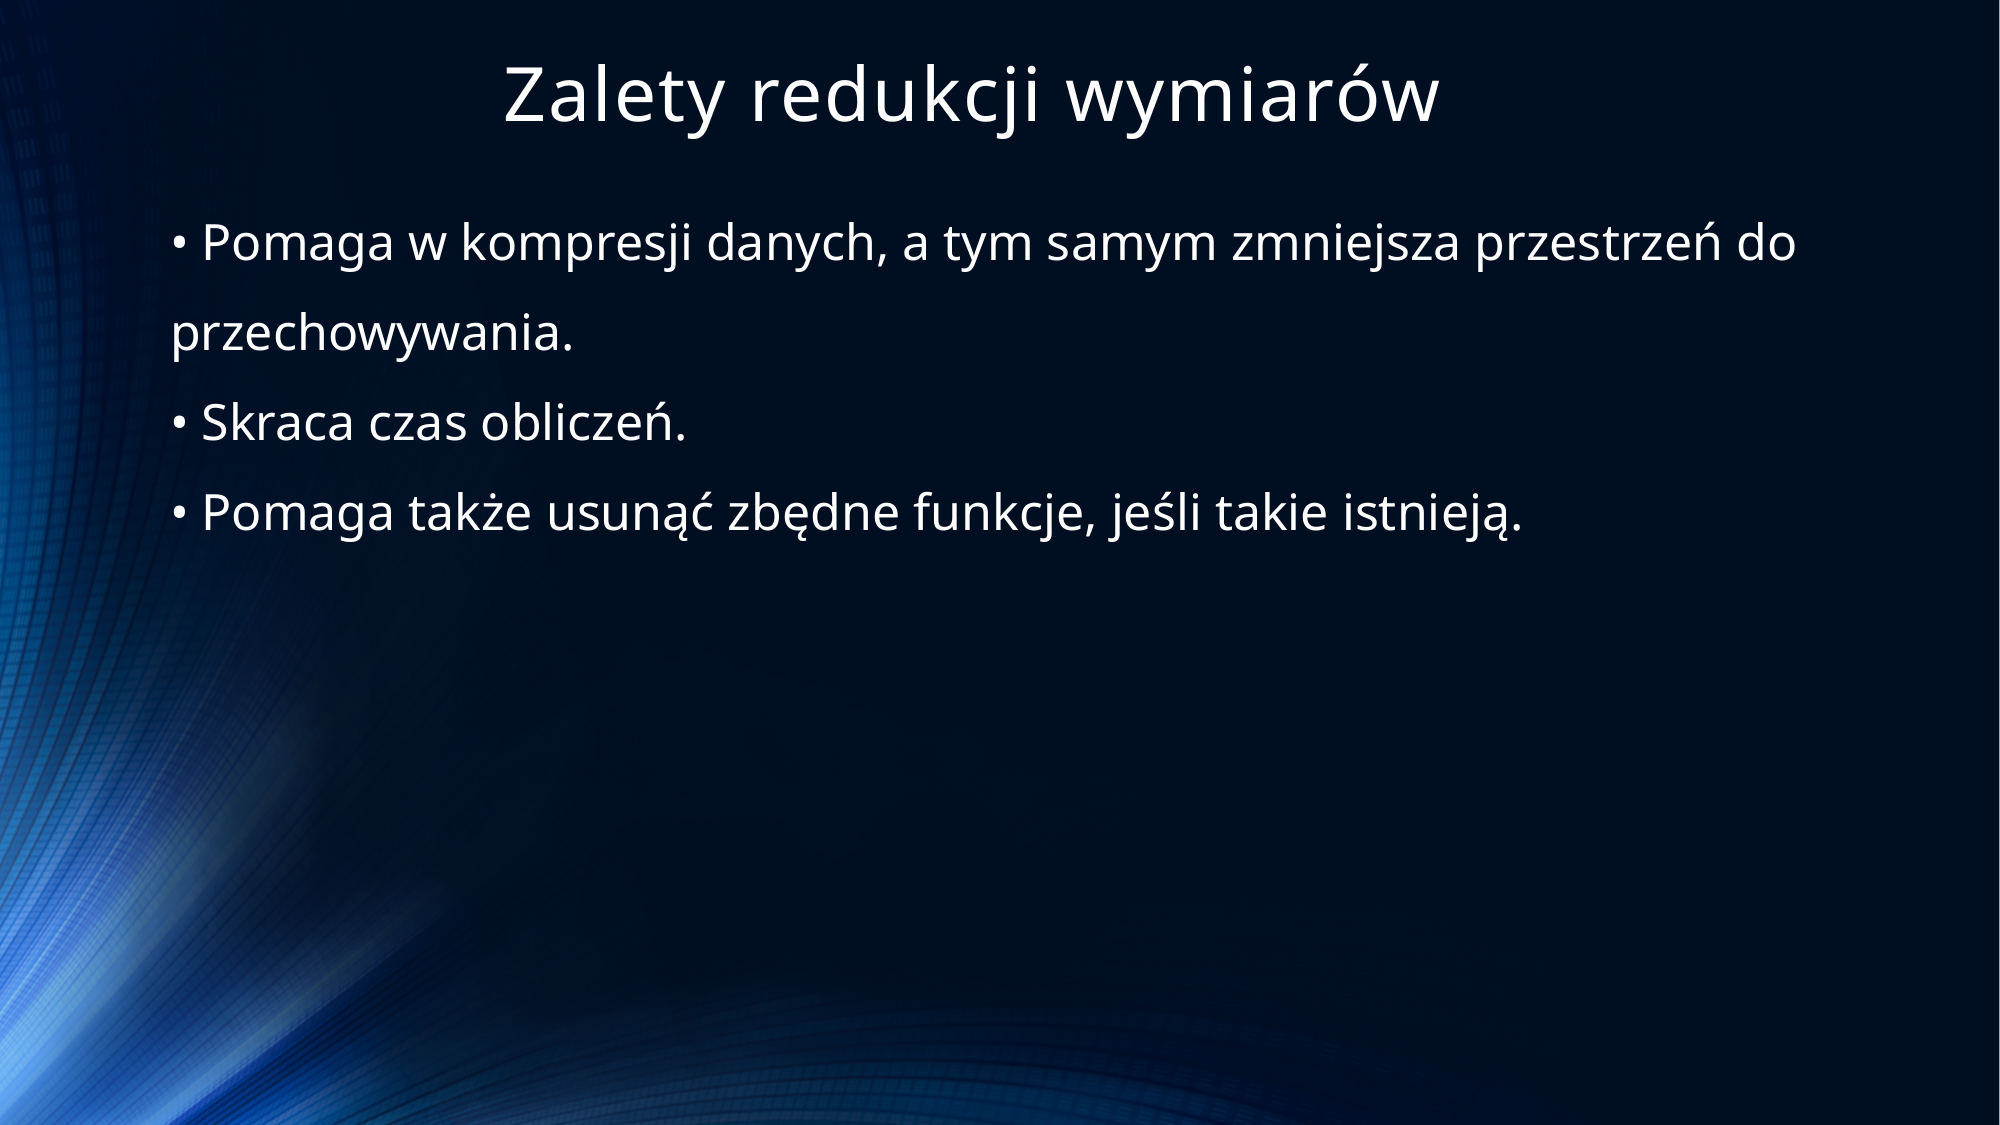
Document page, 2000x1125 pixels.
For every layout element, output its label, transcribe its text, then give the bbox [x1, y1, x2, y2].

text_box • Pomaga w kompresji danych, a tym samym zmniejsza przestrzeń do przechowywania. • Skraca czas obliczeń. • Pomaga także usunąć zbędne funkcje, jeśli takie istnieją. [155, 172, 1845, 548]
picture [0, 0, 2000, 1125]
title Zalety redukcji wymiarów [488, 42, 1511, 146]
